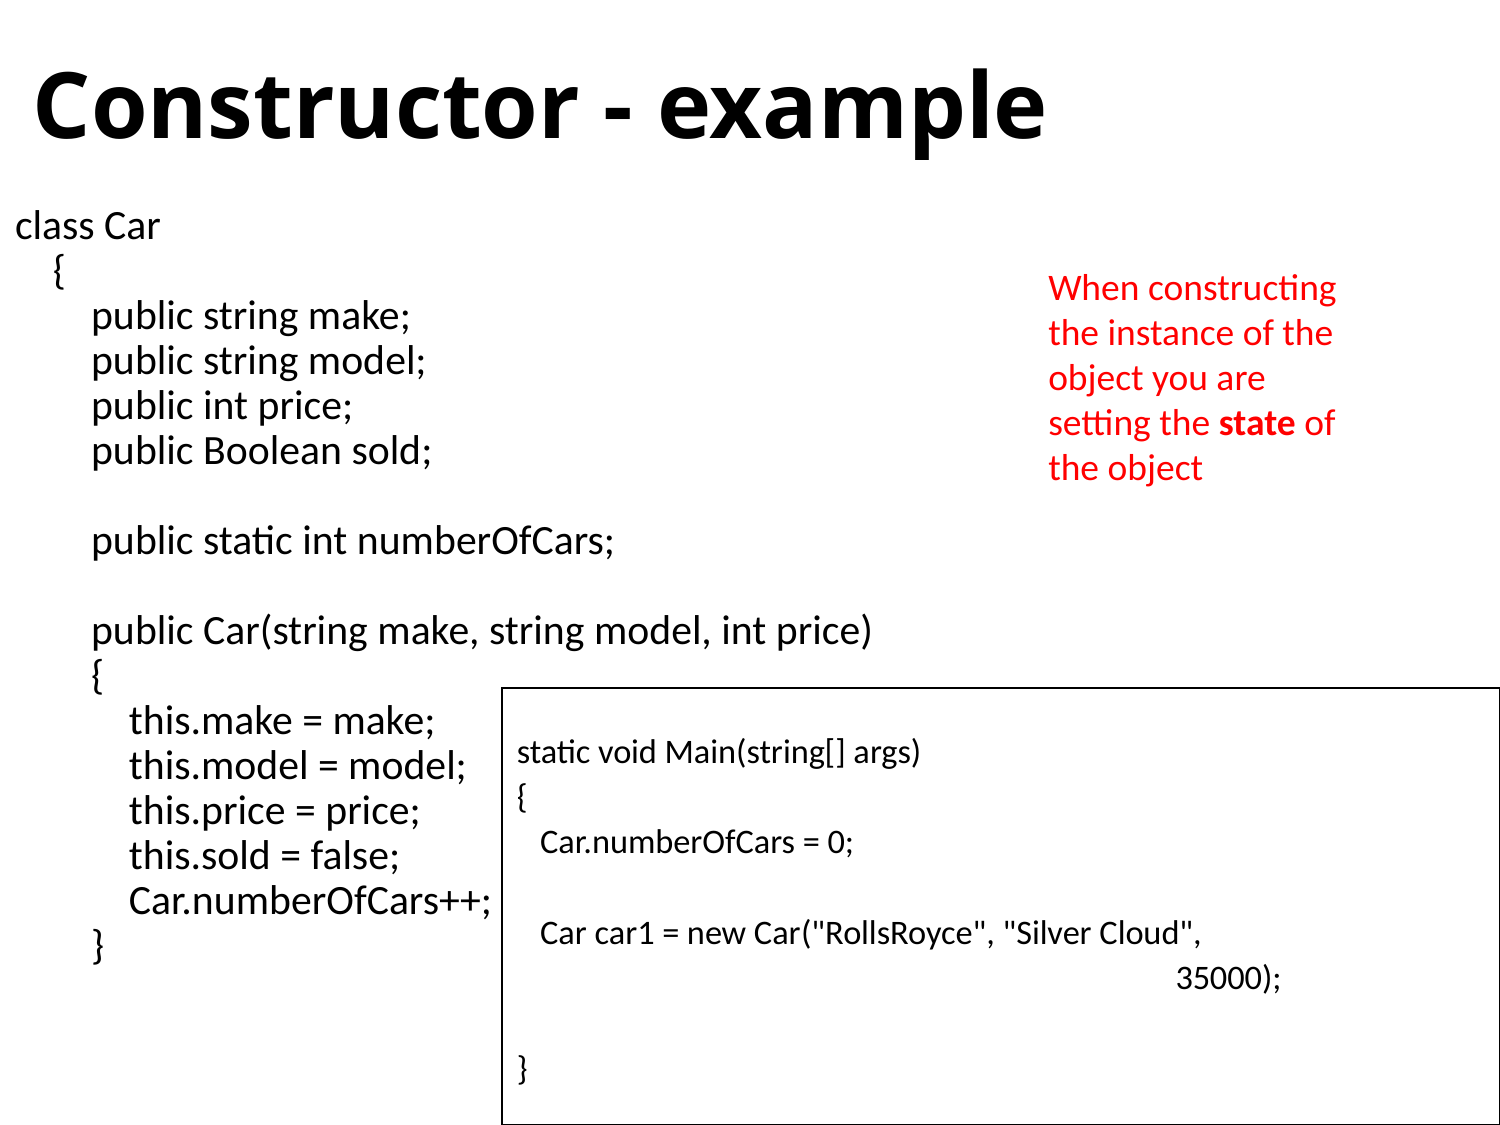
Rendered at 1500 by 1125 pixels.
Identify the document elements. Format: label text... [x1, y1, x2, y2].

title Constructor - example [17, 0, 1312, 219]
list class Car { public string make; public string model; public int price; public Boolean sold; public static int numberOfCars; public Car(string make, string model, int price) { this.make = make; this.model = model; this.price = price; this.sold = false; Car.numberOfCars++; } [0, 196, 1152, 1059]
text_box When constructing the instance of the object you are setting the state of the object [1033, 255, 1377, 496]
text_box [501, 687, 1500, 1125]
